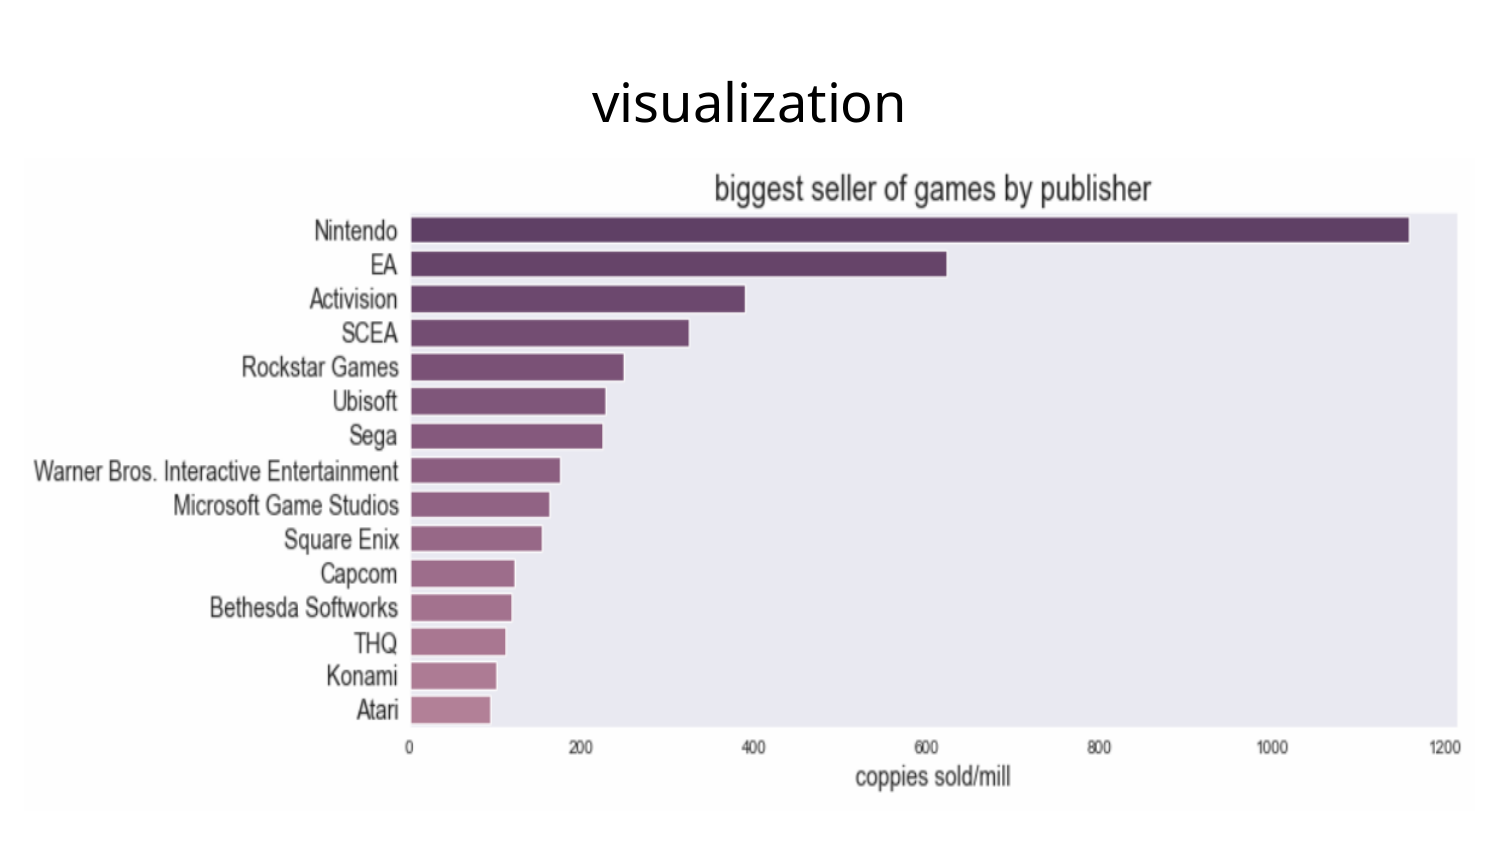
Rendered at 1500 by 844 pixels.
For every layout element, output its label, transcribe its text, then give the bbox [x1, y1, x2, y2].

title visualization [75, 67, 1425, 134]
picture [24, 158, 1476, 812]
